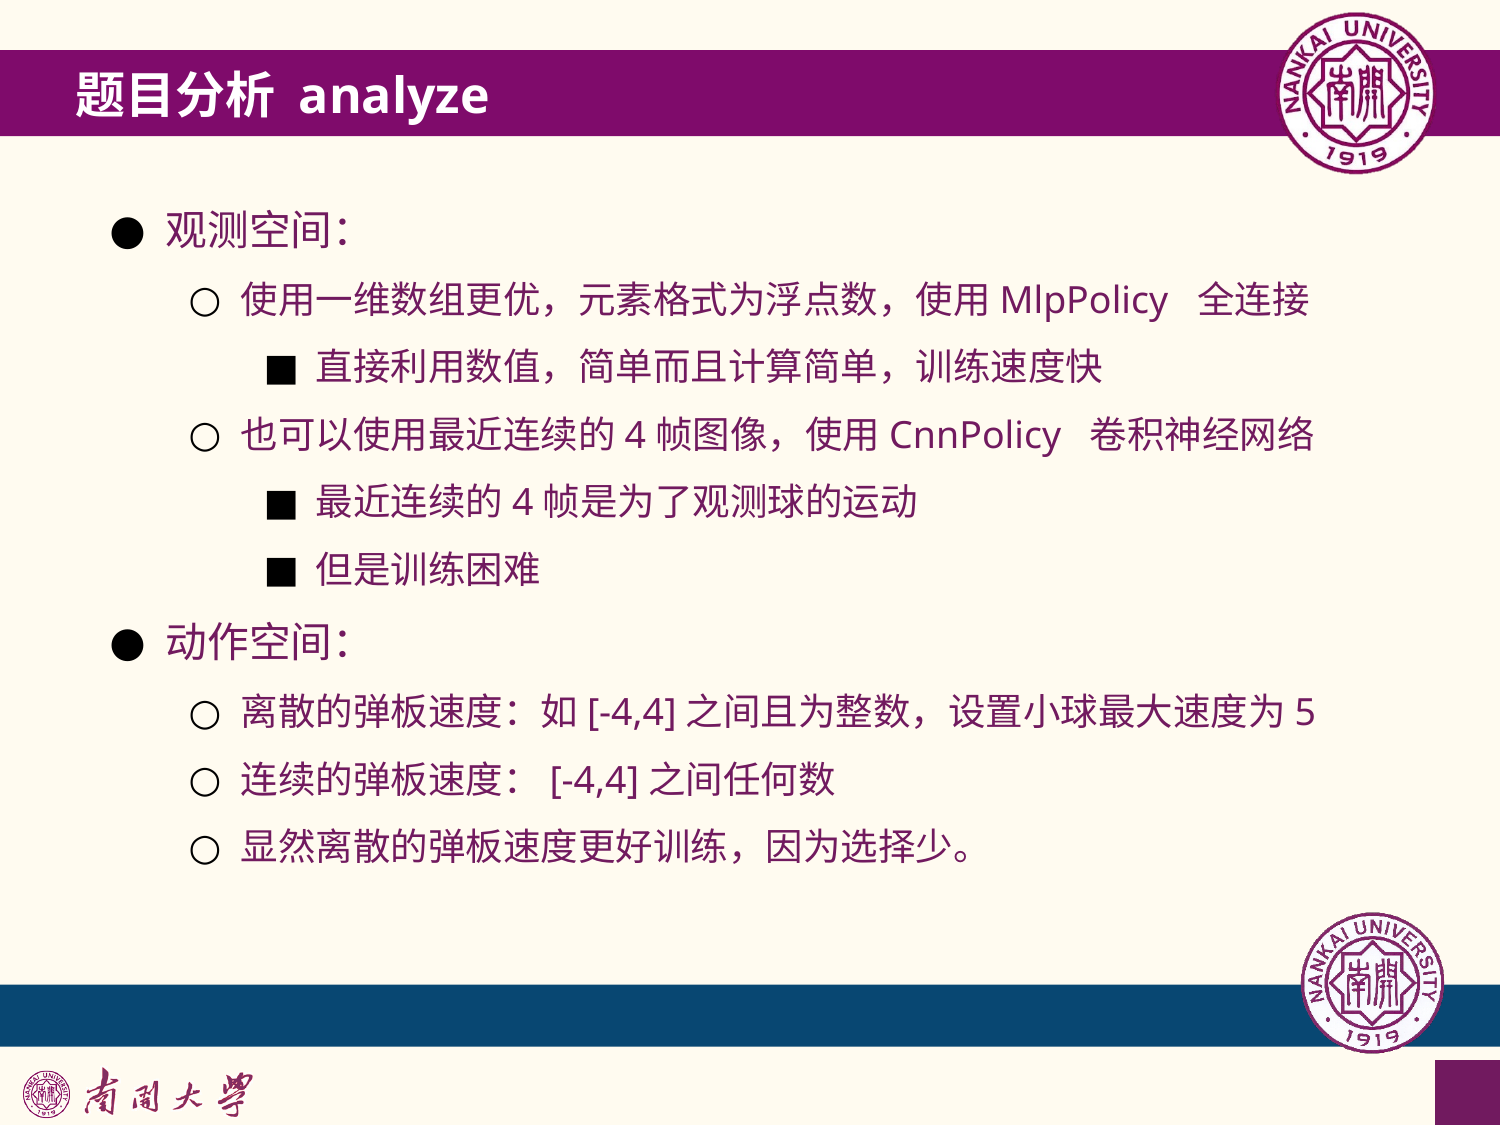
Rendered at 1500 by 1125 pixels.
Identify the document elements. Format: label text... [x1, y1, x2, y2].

title 题目分析 analyze [75, 50, 1275, 137]
picture [1274, 12, 1437, 175]
text_box [0, 982, 1289, 1049]
picture [1294, 906, 1450, 1061]
slide_number [1435, 1060, 1500, 1125]
list 观测空间： 使用一维数组更优，元素格式为浮点数，使用MlpPolicy 全连接 直接利用数值，简单而且计算简单，训练速度快 也可以使用最近连续的4帧图像，使用CnnPolicy 卷积神经网络 最近连续的4帧是为了观测球的运动 但是训练困难 动作空间： 离散的弹板速度：如[-4,4]之间且为整数，设置小球最大速度为5 连续的弹板速度：[-4,4]之间任何数 显然离散的弹板速度更好训练，因为选择少。 [75, 163, 1422, 982]
text_box [1454, 982, 1500, 1049]
picture [15, 1059, 256, 1125]
